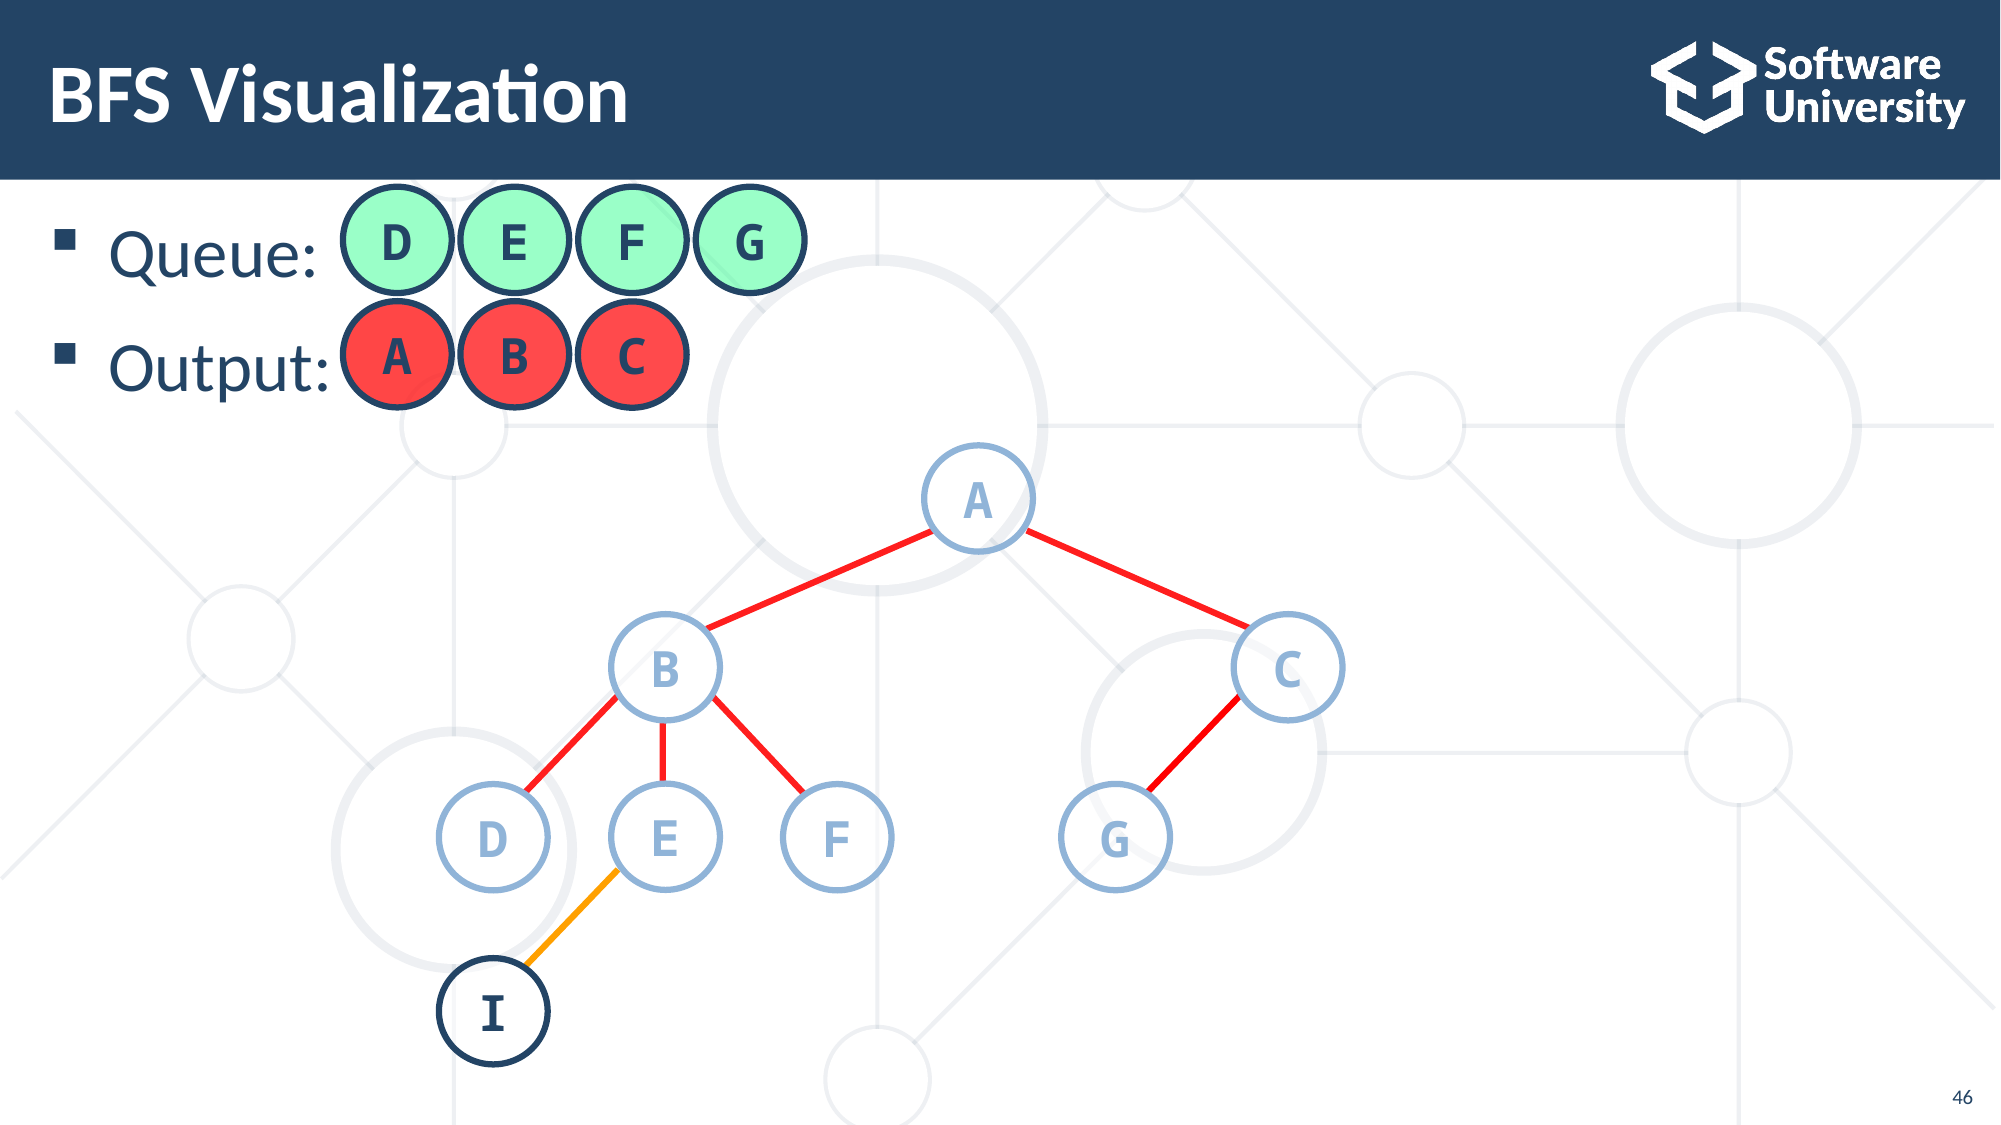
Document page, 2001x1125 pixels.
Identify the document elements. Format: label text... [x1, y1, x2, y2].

text_box D [342, 186, 452, 294]
picture [1651, 41, 1966, 134]
list Queue: Output: [31, 196, 1970, 1104]
text_box D [438, 784, 548, 891]
text_box E [460, 186, 570, 294]
text_box G [695, 186, 805, 294]
text_box A [924, 445, 1033, 552]
text_box F [578, 186, 687, 294]
text_box G [1061, 783, 1171, 891]
text_box E [611, 783, 720, 890]
text_box B [611, 614, 720, 721]
text_box I [438, 958, 548, 1065]
text_box B [460, 301, 570, 408]
text_box C [1233, 614, 1343, 721]
text_box F [783, 784, 892, 891]
slide_number 46 [1927, 1067, 1989, 1117]
text_box C [577, 301, 687, 408]
title BFS Visualization [31, 16, 1625, 162]
